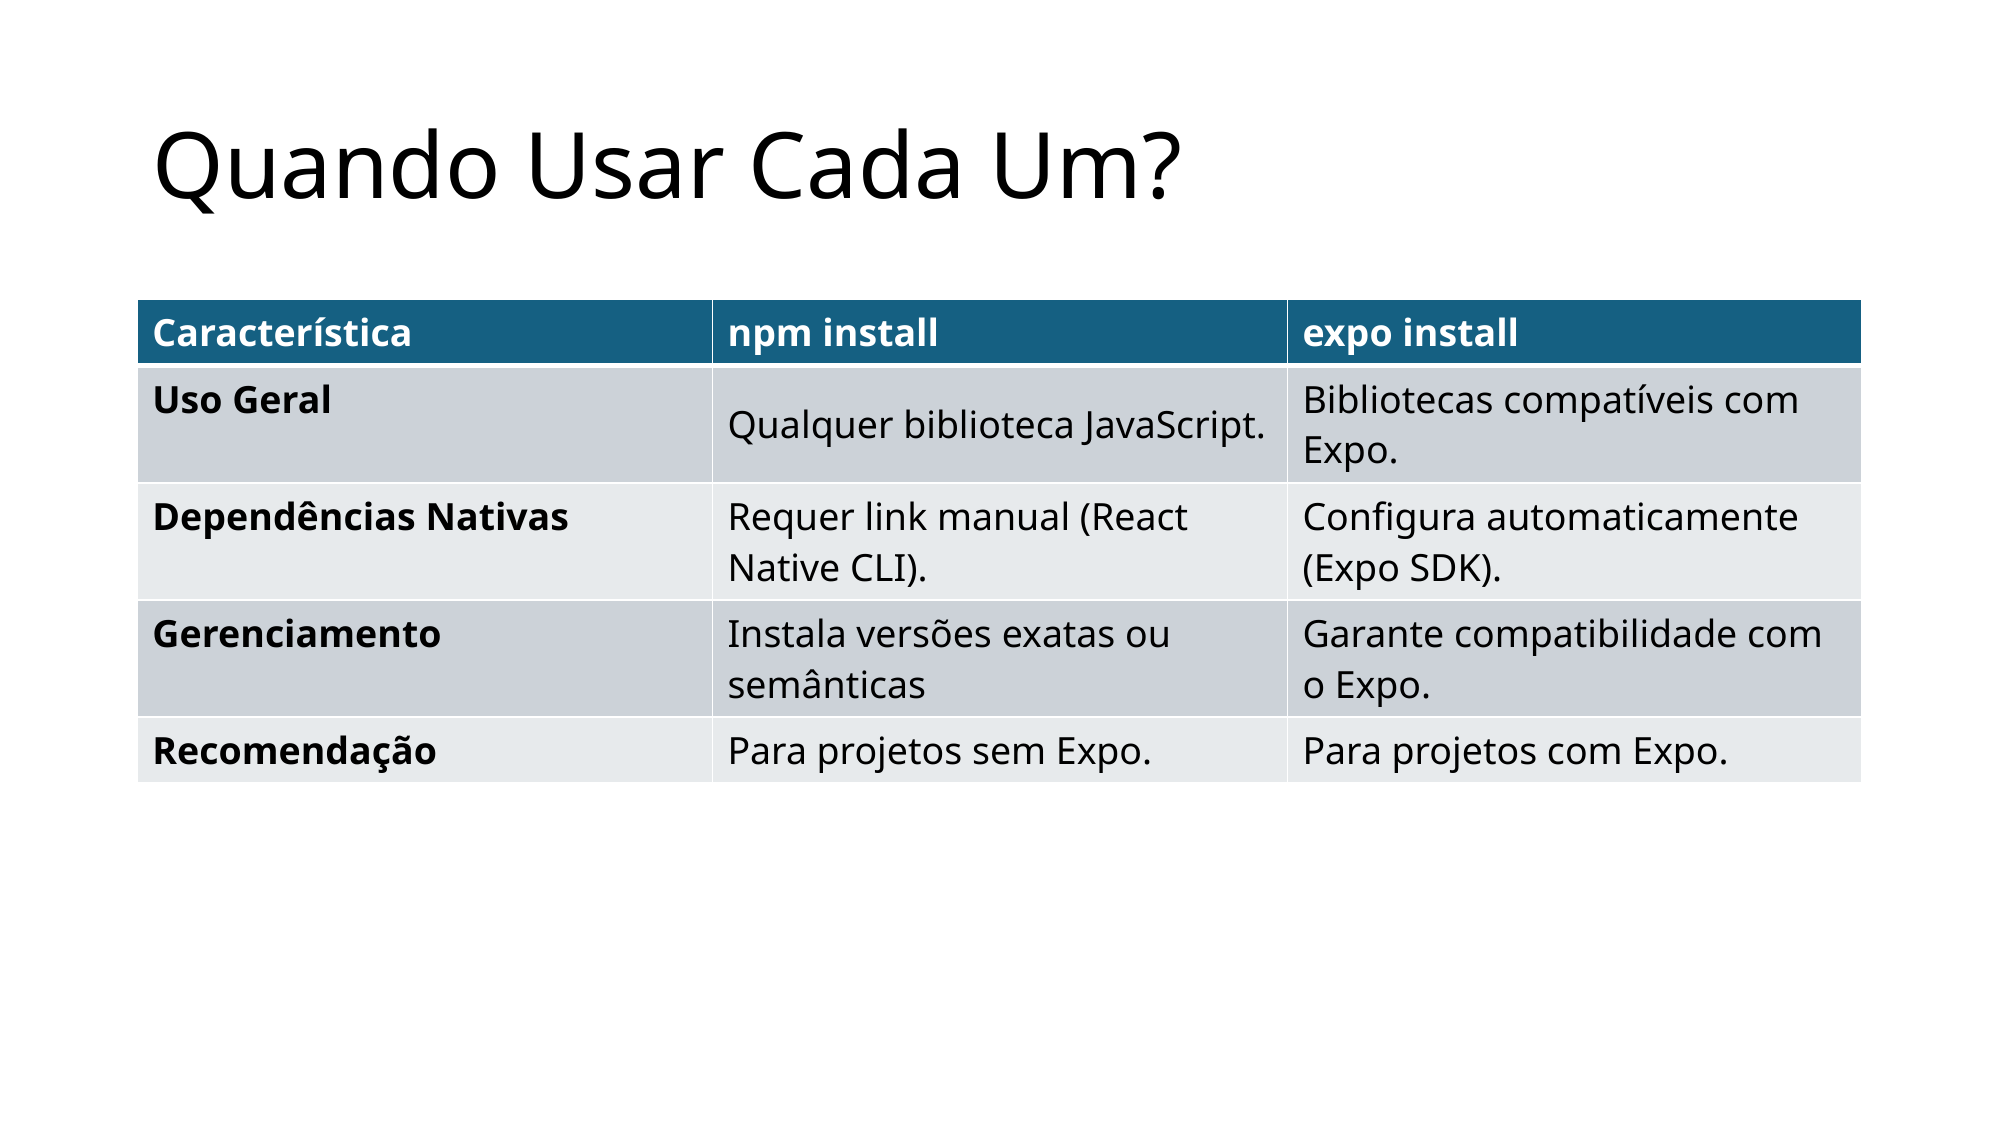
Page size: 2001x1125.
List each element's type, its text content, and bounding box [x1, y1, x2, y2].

table_cell Instala versões exatas ou semânticas [713, 601, 1287, 716]
table_cell Dependências Nativas [138, 484, 712, 599]
table_cell Bibliotecas compatíveis com Expo. [1288, 368, 1861, 482]
table_cell Qualquer biblioteca JavaScript. [713, 368, 1287, 482]
title Quando Usar Cada Um? [137, 59, 1863, 278]
table_header Característica [138, 300, 712, 363]
table_cell Uso Geral [138, 368, 712, 482]
table_cell Configura automaticamente (Expo SDK). [1288, 484, 1861, 599]
table_header npm install [713, 300, 1287, 363]
table_cell Recomendação [138, 718, 712, 782]
table_cell Para projetos com Expo. [1288, 718, 1861, 782]
table_cell Garante compatibilidade com o Expo. [1288, 601, 1861, 716]
table_cell Requer link manual (React Native CLI). [713, 484, 1287, 599]
table_cell Gerenciamento [138, 601, 712, 716]
table_cell Para projetos sem Expo. [713, 718, 1287, 782]
table_header expo install [1288, 300, 1861, 363]
